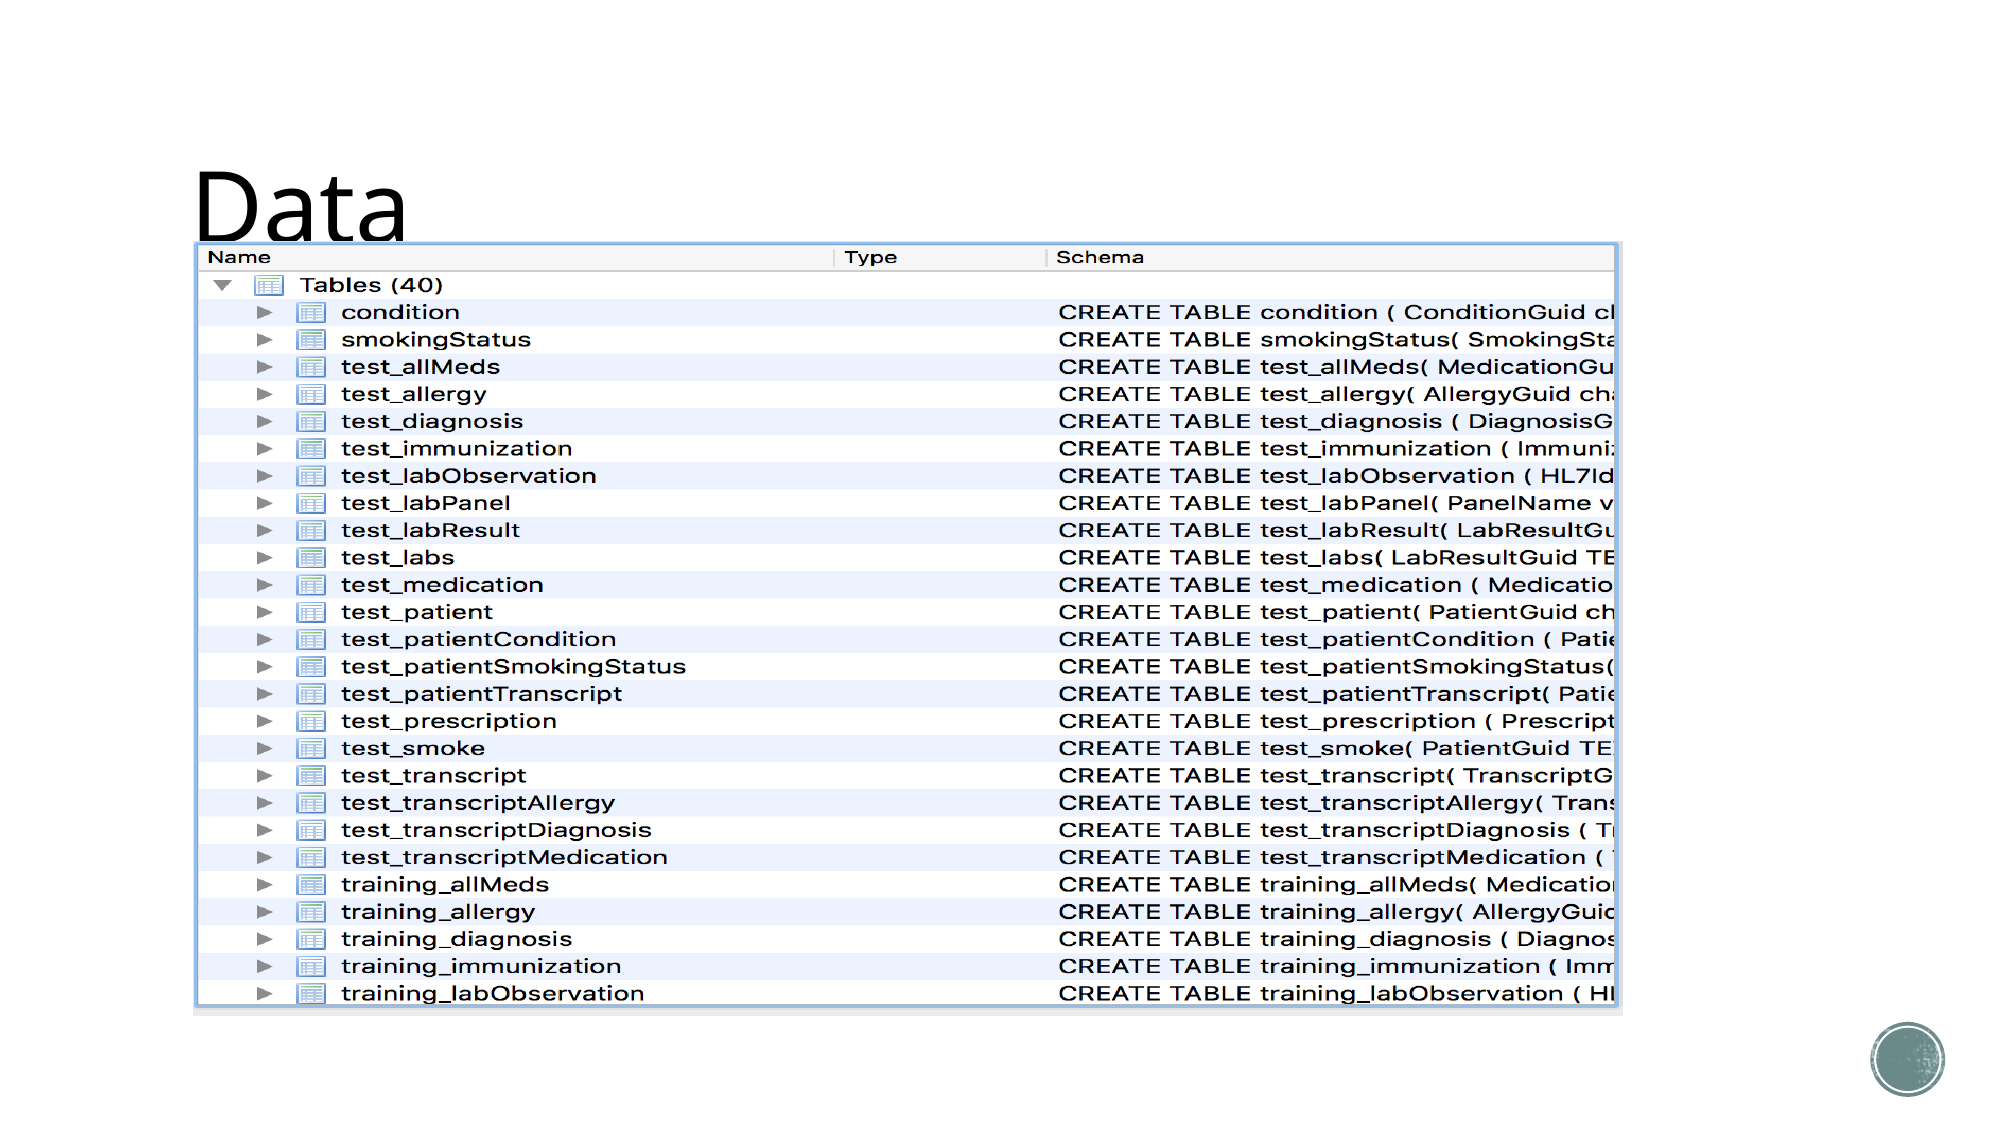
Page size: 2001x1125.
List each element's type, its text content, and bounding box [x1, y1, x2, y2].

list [197, 245, 1620, 1014]
title Data [175, 79, 1826, 344]
